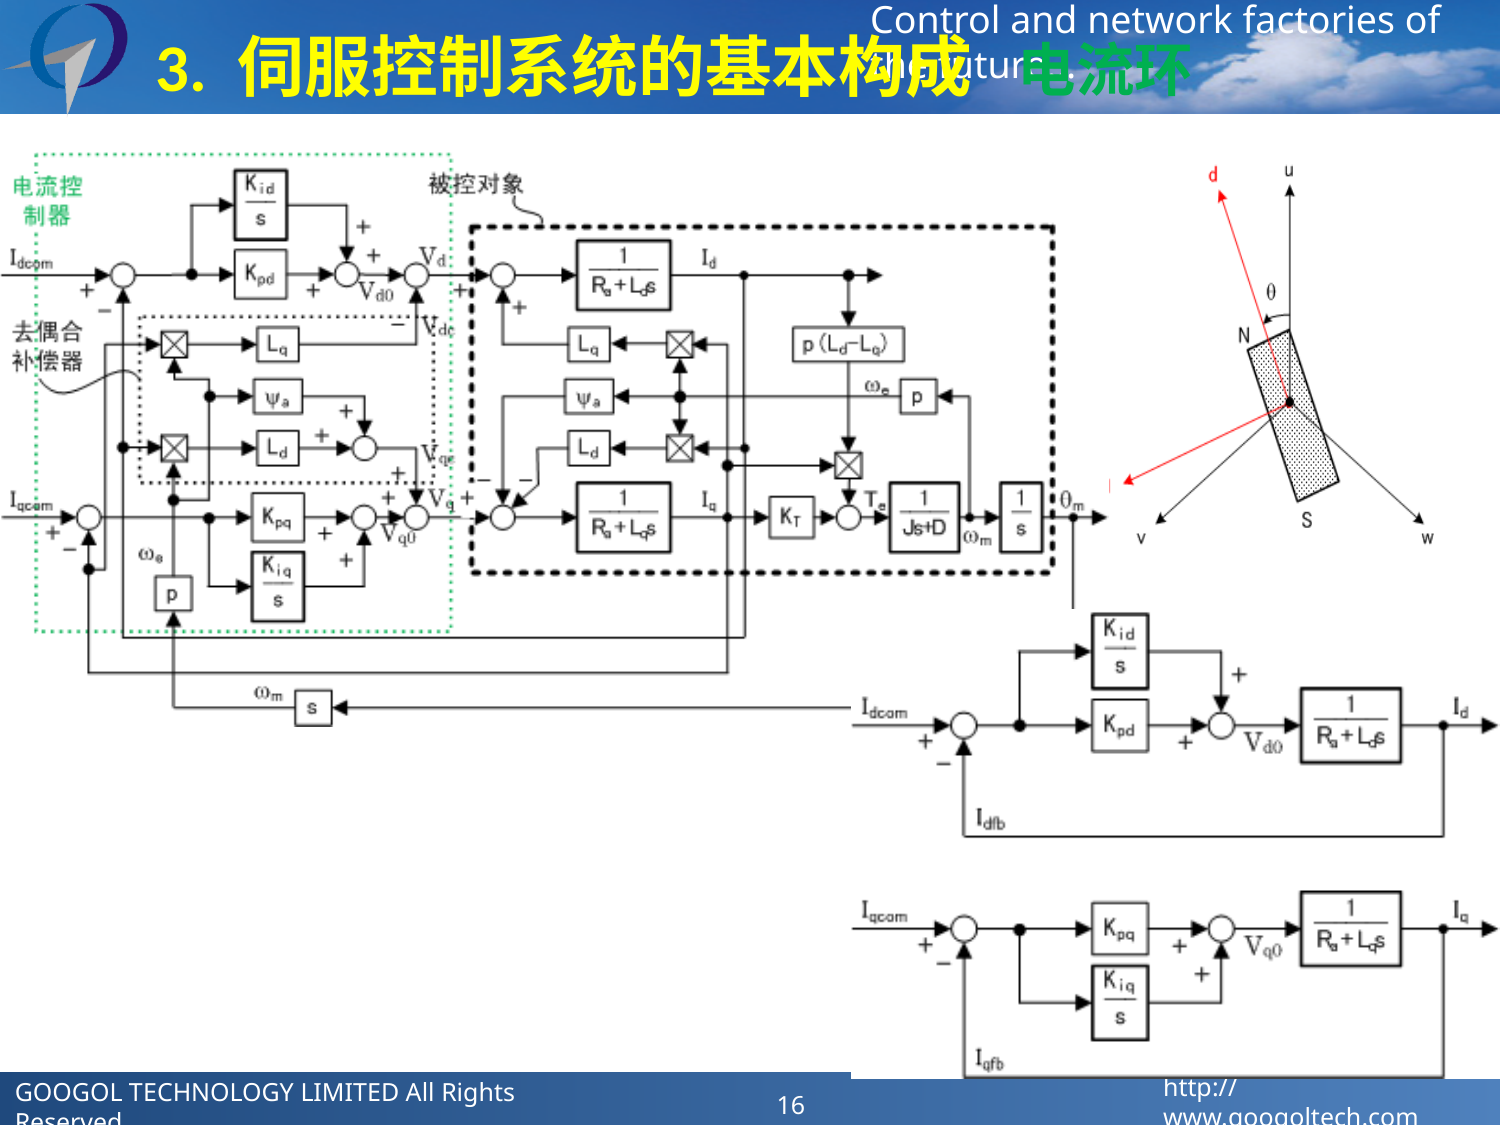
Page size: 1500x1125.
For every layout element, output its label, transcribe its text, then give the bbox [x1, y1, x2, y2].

text_box GOOGOL TECHNOLOGY LIMITED All Rights Reserved [0, 1076, 598, 1125]
text_box 3. 伺服控制系统的基本构成 电流环 [140, 17, 1500, 113]
picture [0, 152, 1500, 1079]
picture [0, 1, 1500, 118]
text_box 16 [632, 1076, 950, 1125]
